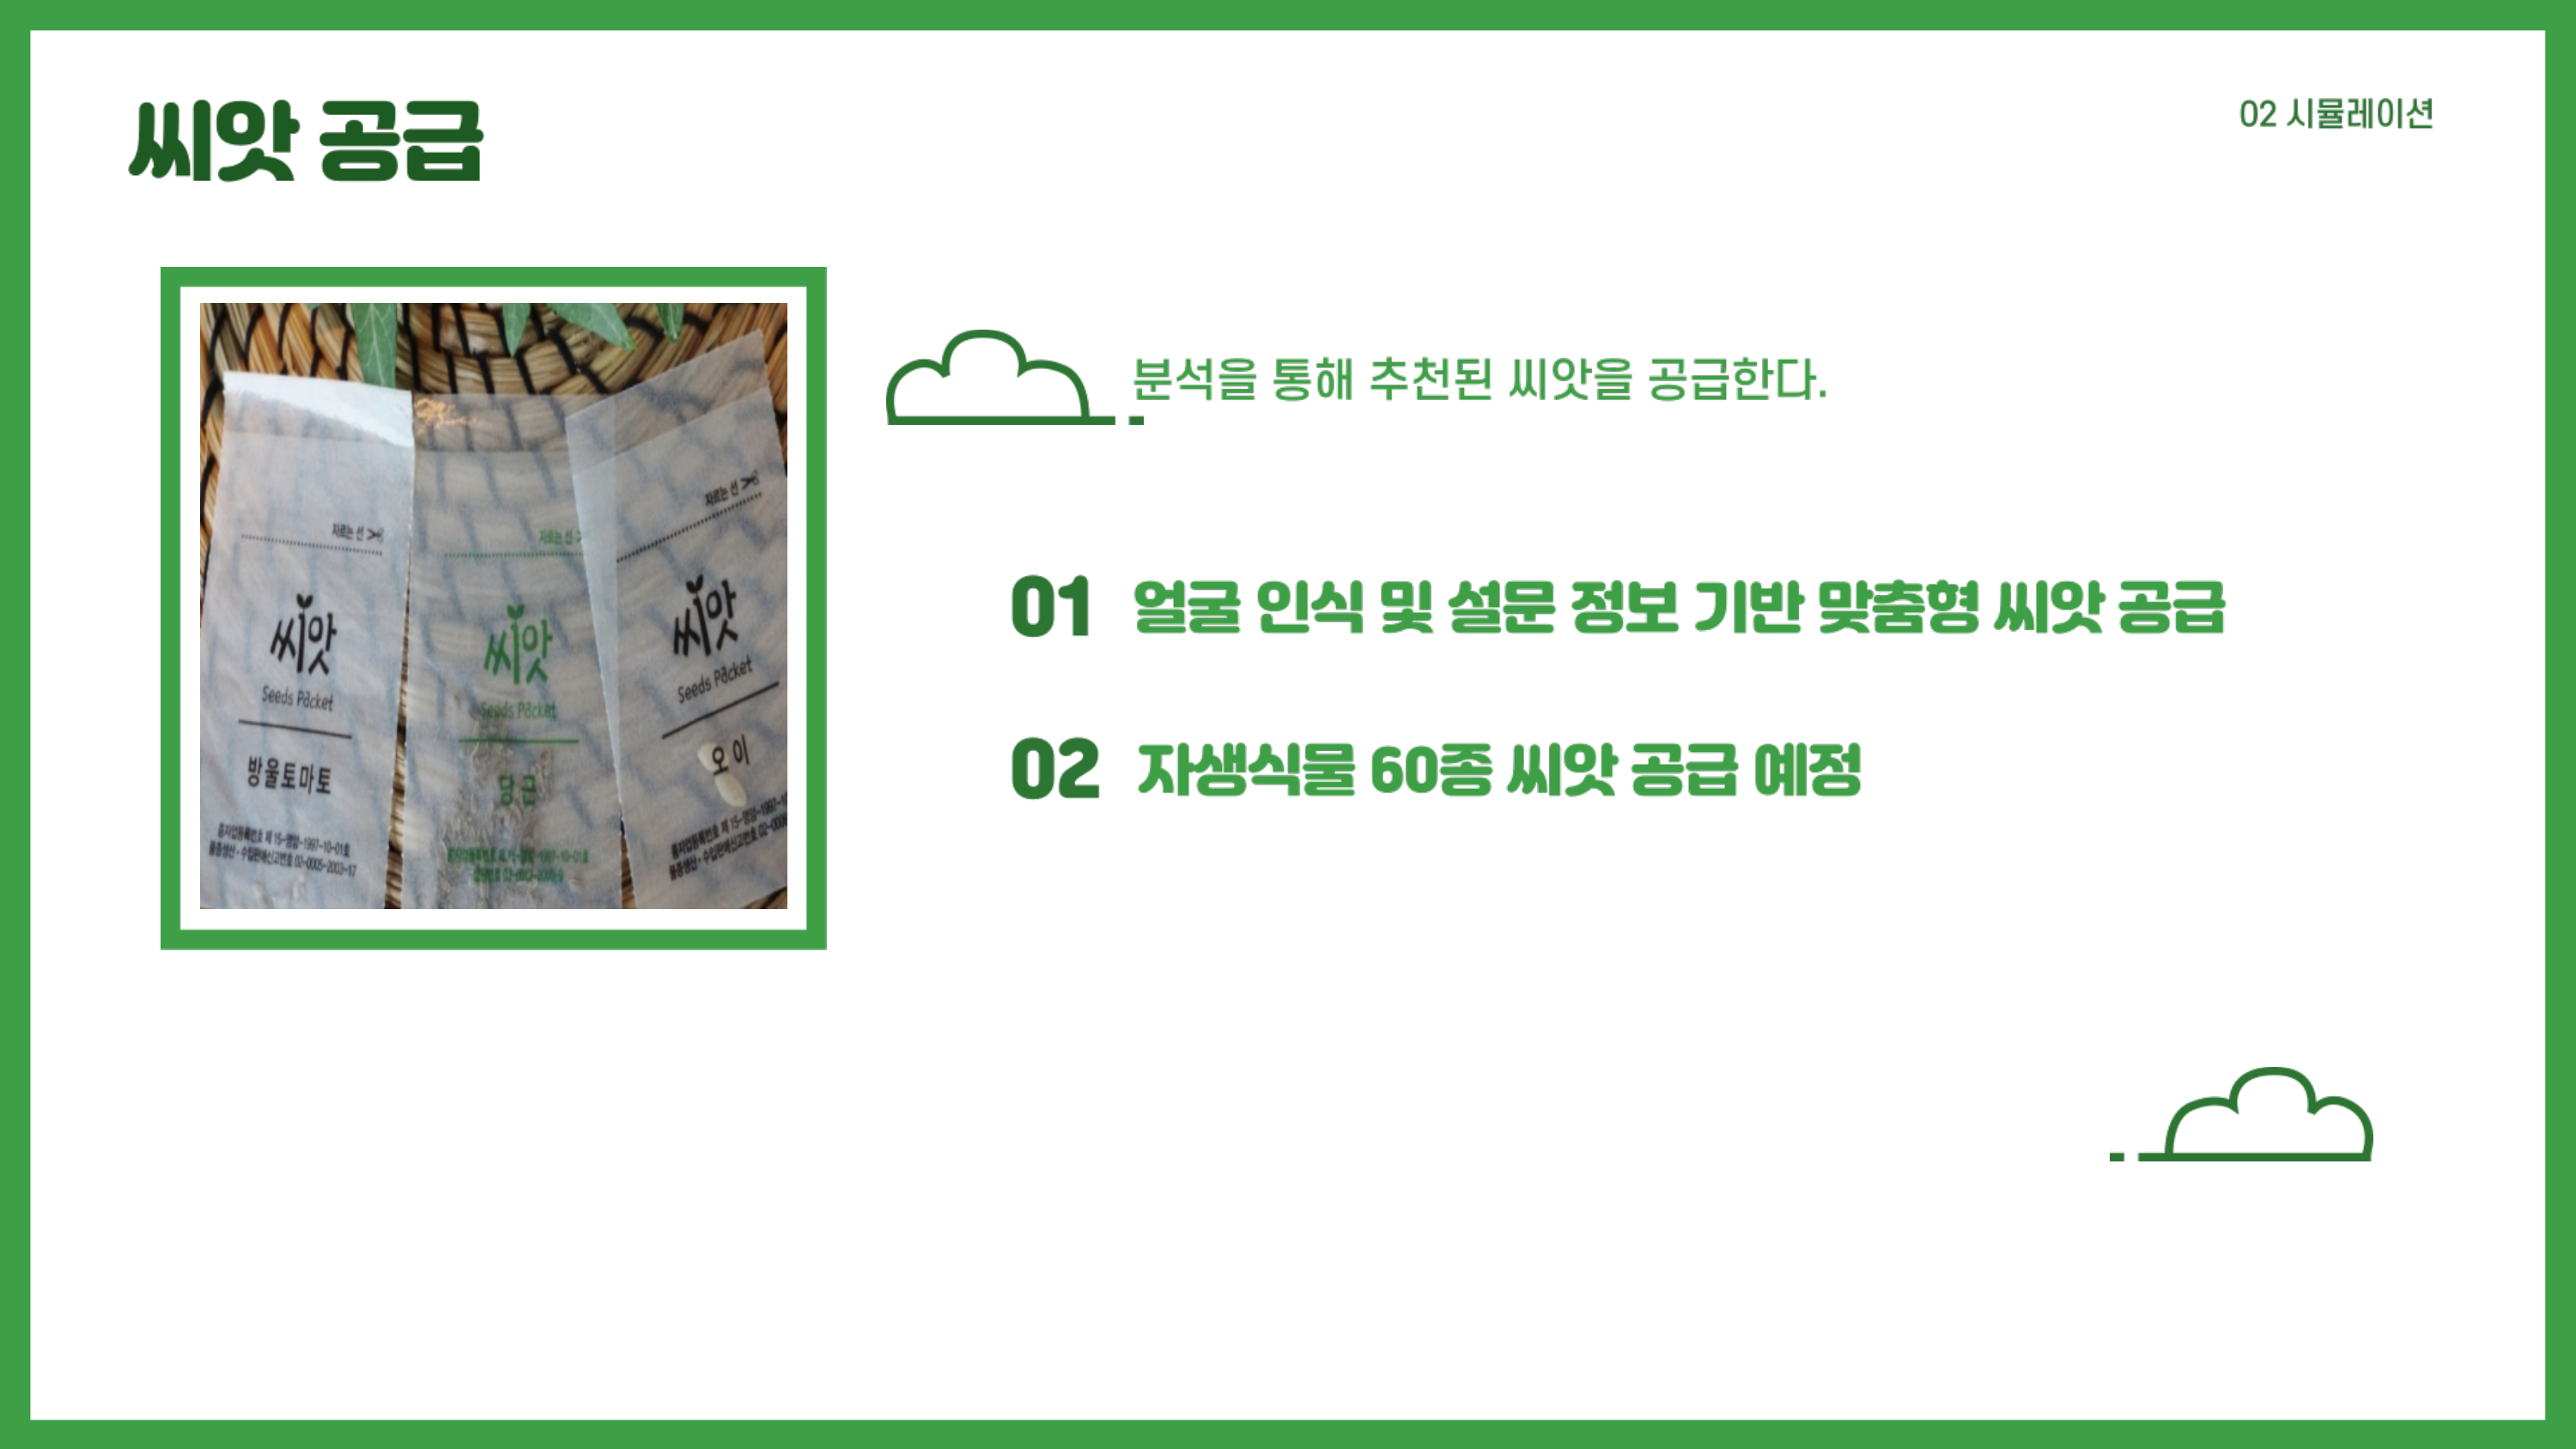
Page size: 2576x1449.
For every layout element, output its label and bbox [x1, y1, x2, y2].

picture [999, 544, 2254, 694]
text_box [0, 0, 2576, 1449]
text_box [2110, 1067, 2373, 1162]
picture [999, 706, 1891, 856]
text_box [200, 303, 787, 909]
picture [1125, 338, 1854, 432]
text_box [885, 330, 1145, 425]
picture [94, 68, 526, 240]
text_box [161, 267, 827, 950]
picture [1993, 85, 2451, 151]
